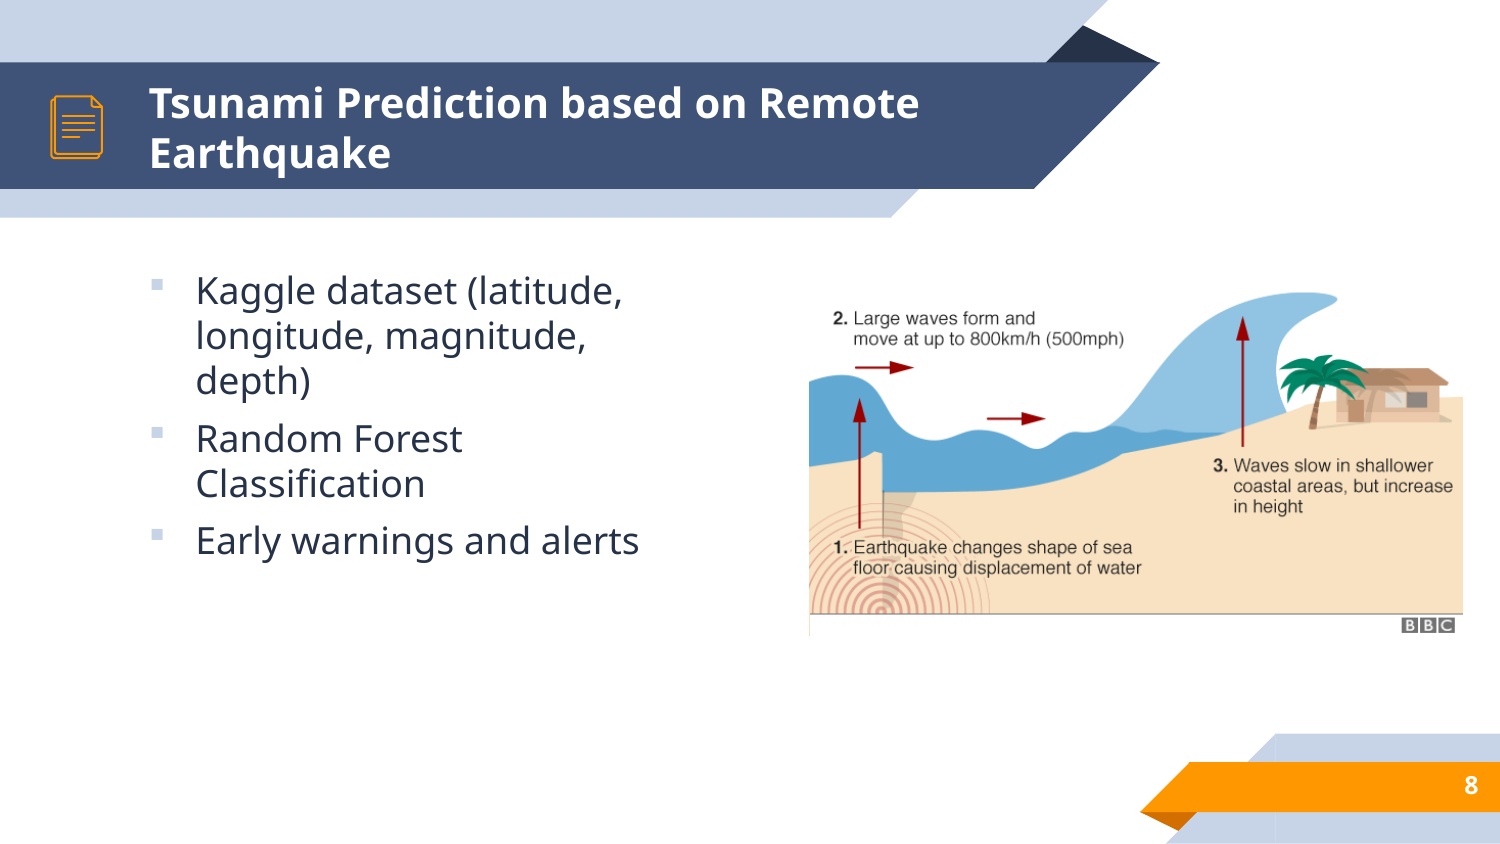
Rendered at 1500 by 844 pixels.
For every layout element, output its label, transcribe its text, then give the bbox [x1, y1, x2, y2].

list Kaggle dataset (latitude, longitude, magnitude, depth) Random Forest Classification Early warnings and alerts [133, 252, 688, 700]
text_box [50, 96, 103, 159]
slide_number 8 [1249, 760, 1494, 813]
title Tsunami Prediction based on Remote Earthquake [133, 64, 997, 190]
picture [808, 267, 1463, 636]
